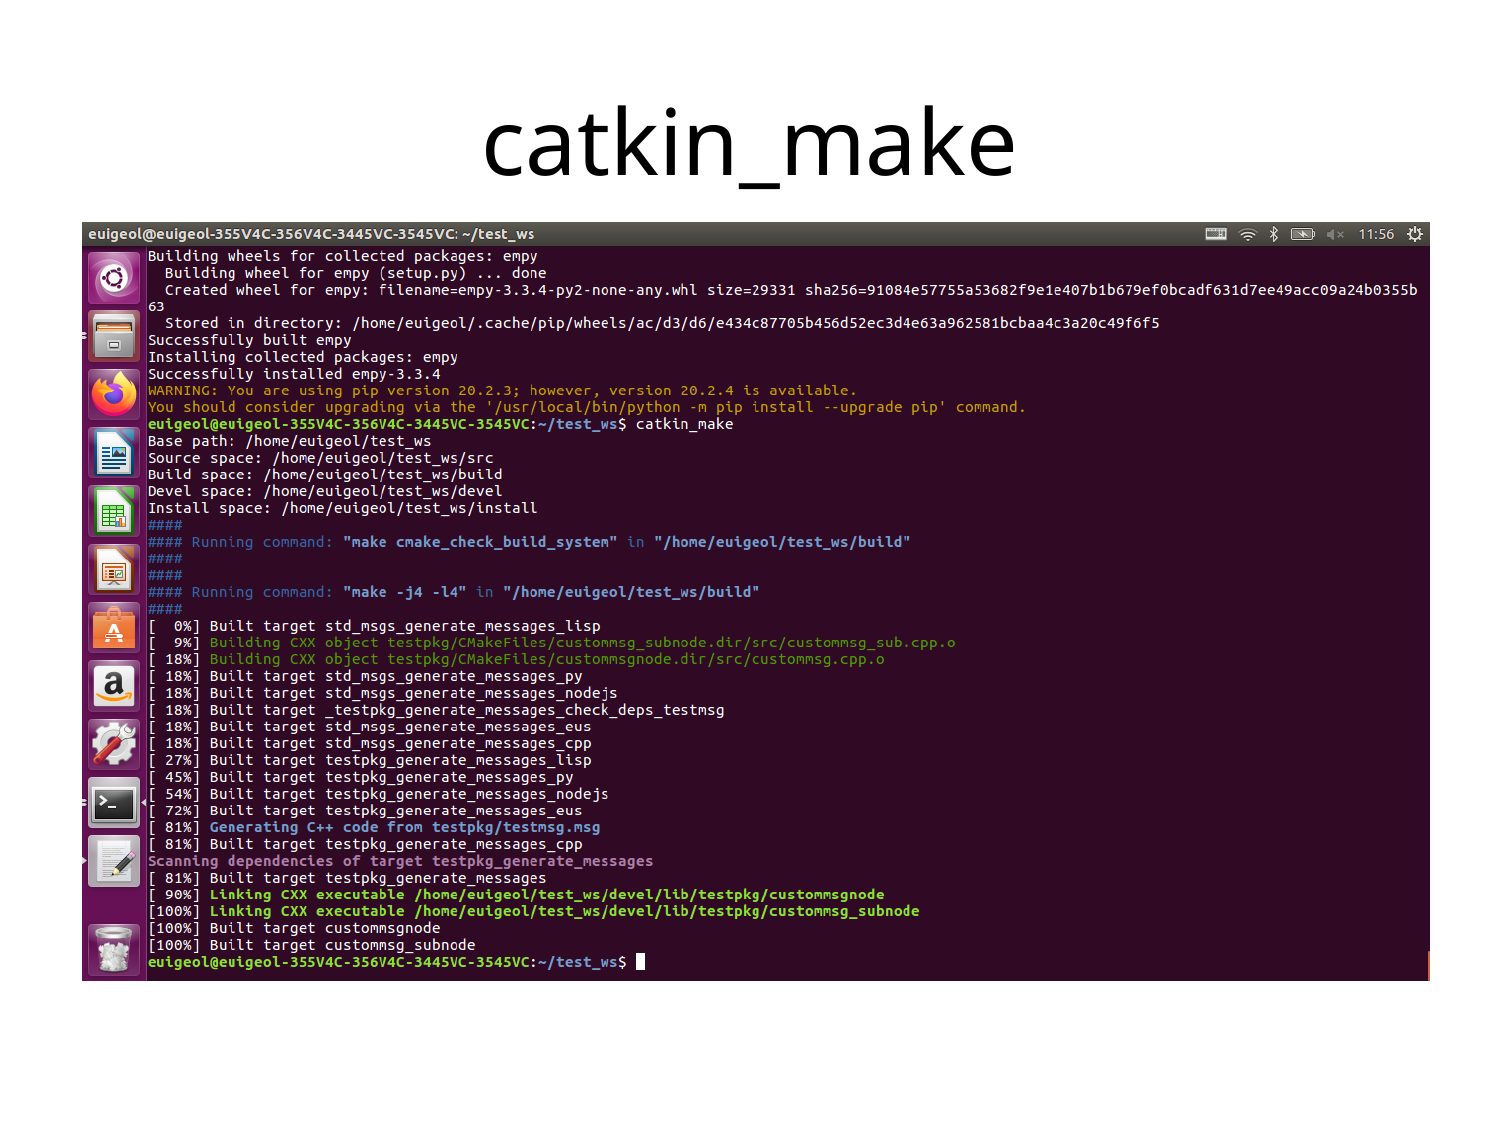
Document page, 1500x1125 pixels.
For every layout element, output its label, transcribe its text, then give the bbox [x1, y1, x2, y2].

picture [81, 222, 1430, 981]
title catkin_make [75, 45, 1425, 233]
